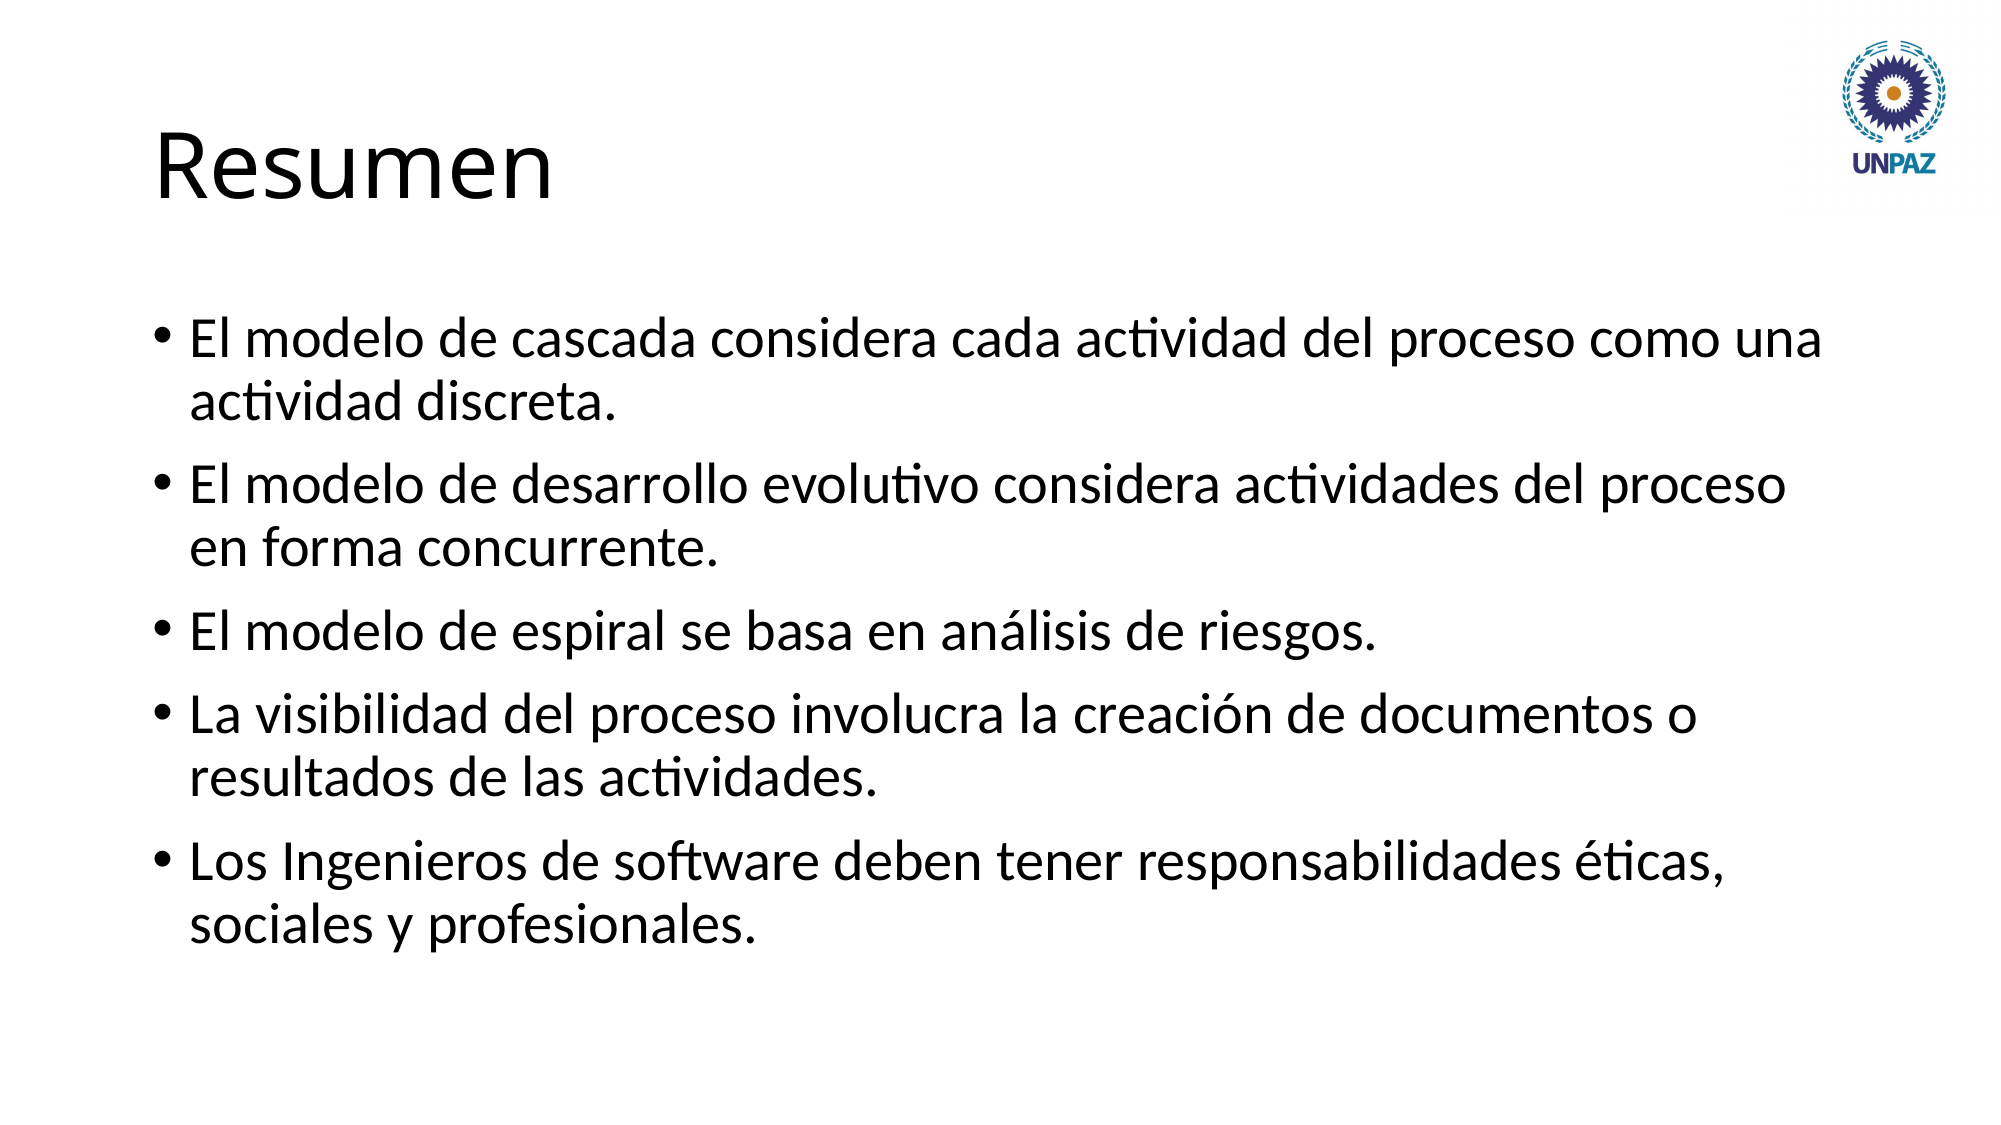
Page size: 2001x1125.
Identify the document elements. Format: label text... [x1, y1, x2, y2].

list El modelo de cascada considera cada actividad del proceso como una actividad discreta. El modelo de desarrollo evolutivo considera actividades del proceso en forma concurrente. El modelo de espiral se basa en análisis de riesgos. La visibilidad del proceso involucra la creación de documentos o resultados de las actividades. Los Ingenieros de software deben tener responsabilidades éticas, sociales y profesionales. [137, 299, 1863, 1014]
title Resumen [137, 59, 1863, 278]
picture [1785, 0, 2000, 215]
